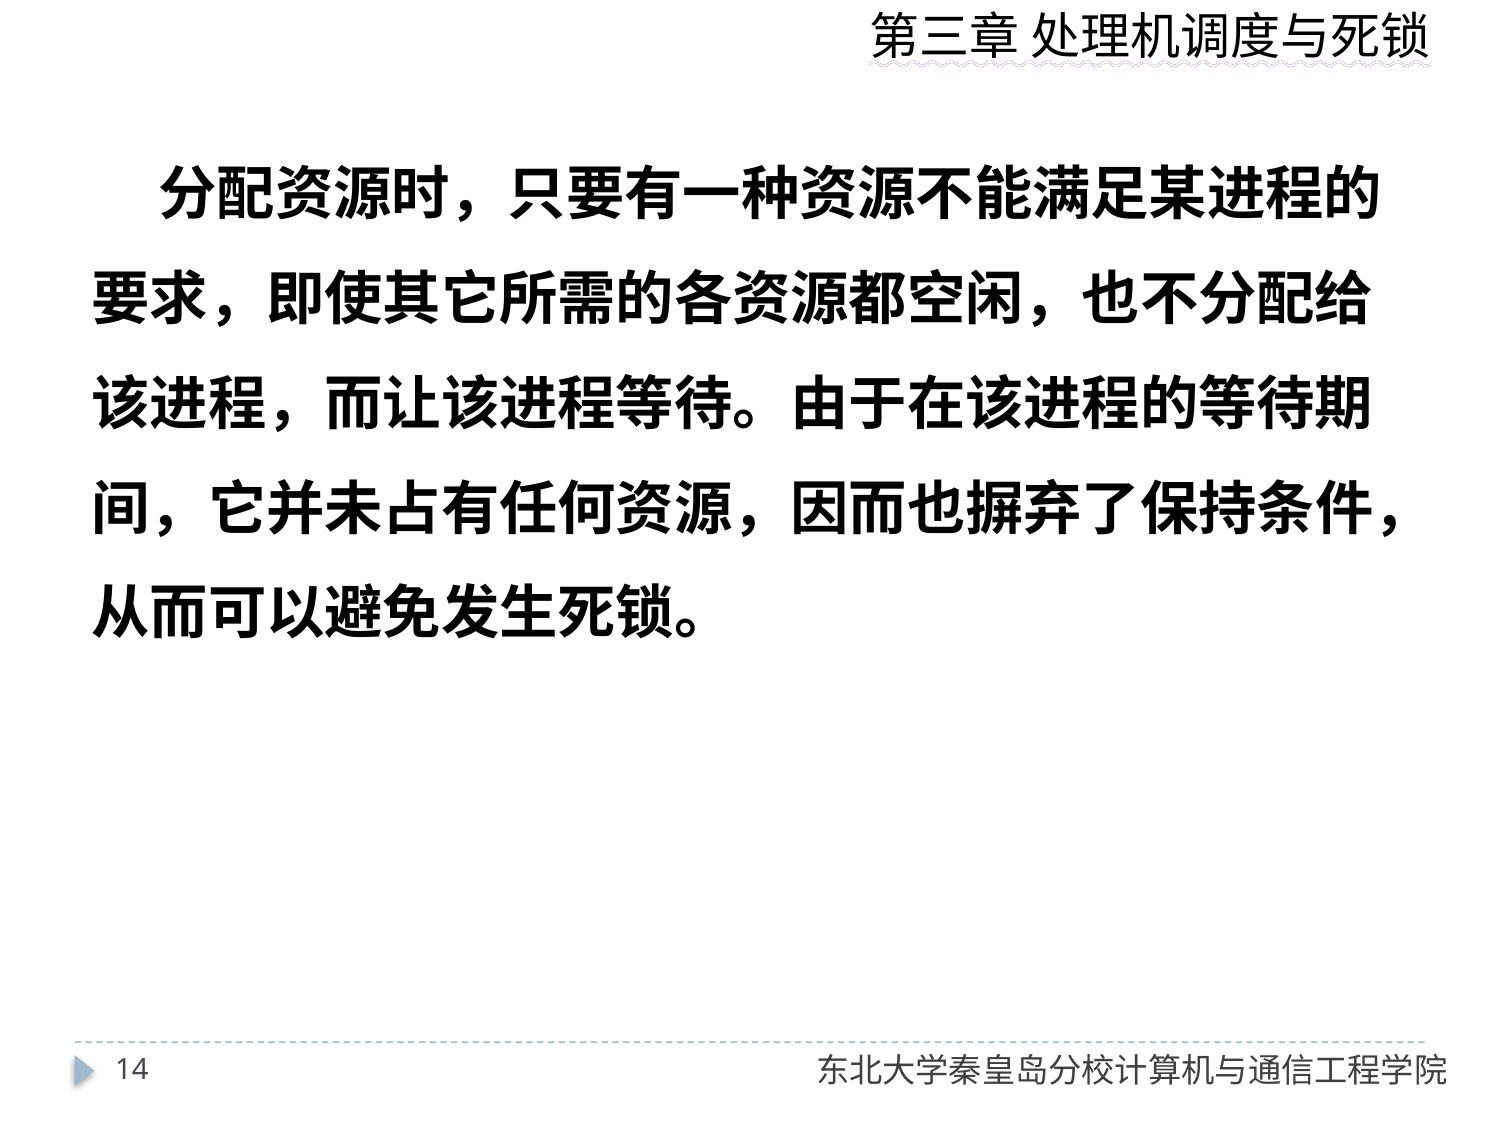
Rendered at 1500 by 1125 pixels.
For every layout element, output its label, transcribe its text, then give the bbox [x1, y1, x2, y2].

slide_number 14 [100, 1042, 426, 1103]
list 分配资源时，只要有一种资源不能满足某进程的要求，即使其它所需的各资源都空闲，也不分配给该进程，而让该进程等待。由于在该进程的等待期间，它并未占有任何资源，因而也摒弃了保持条件，从而可以避免发生死锁。 [76, 113, 1424, 1000]
